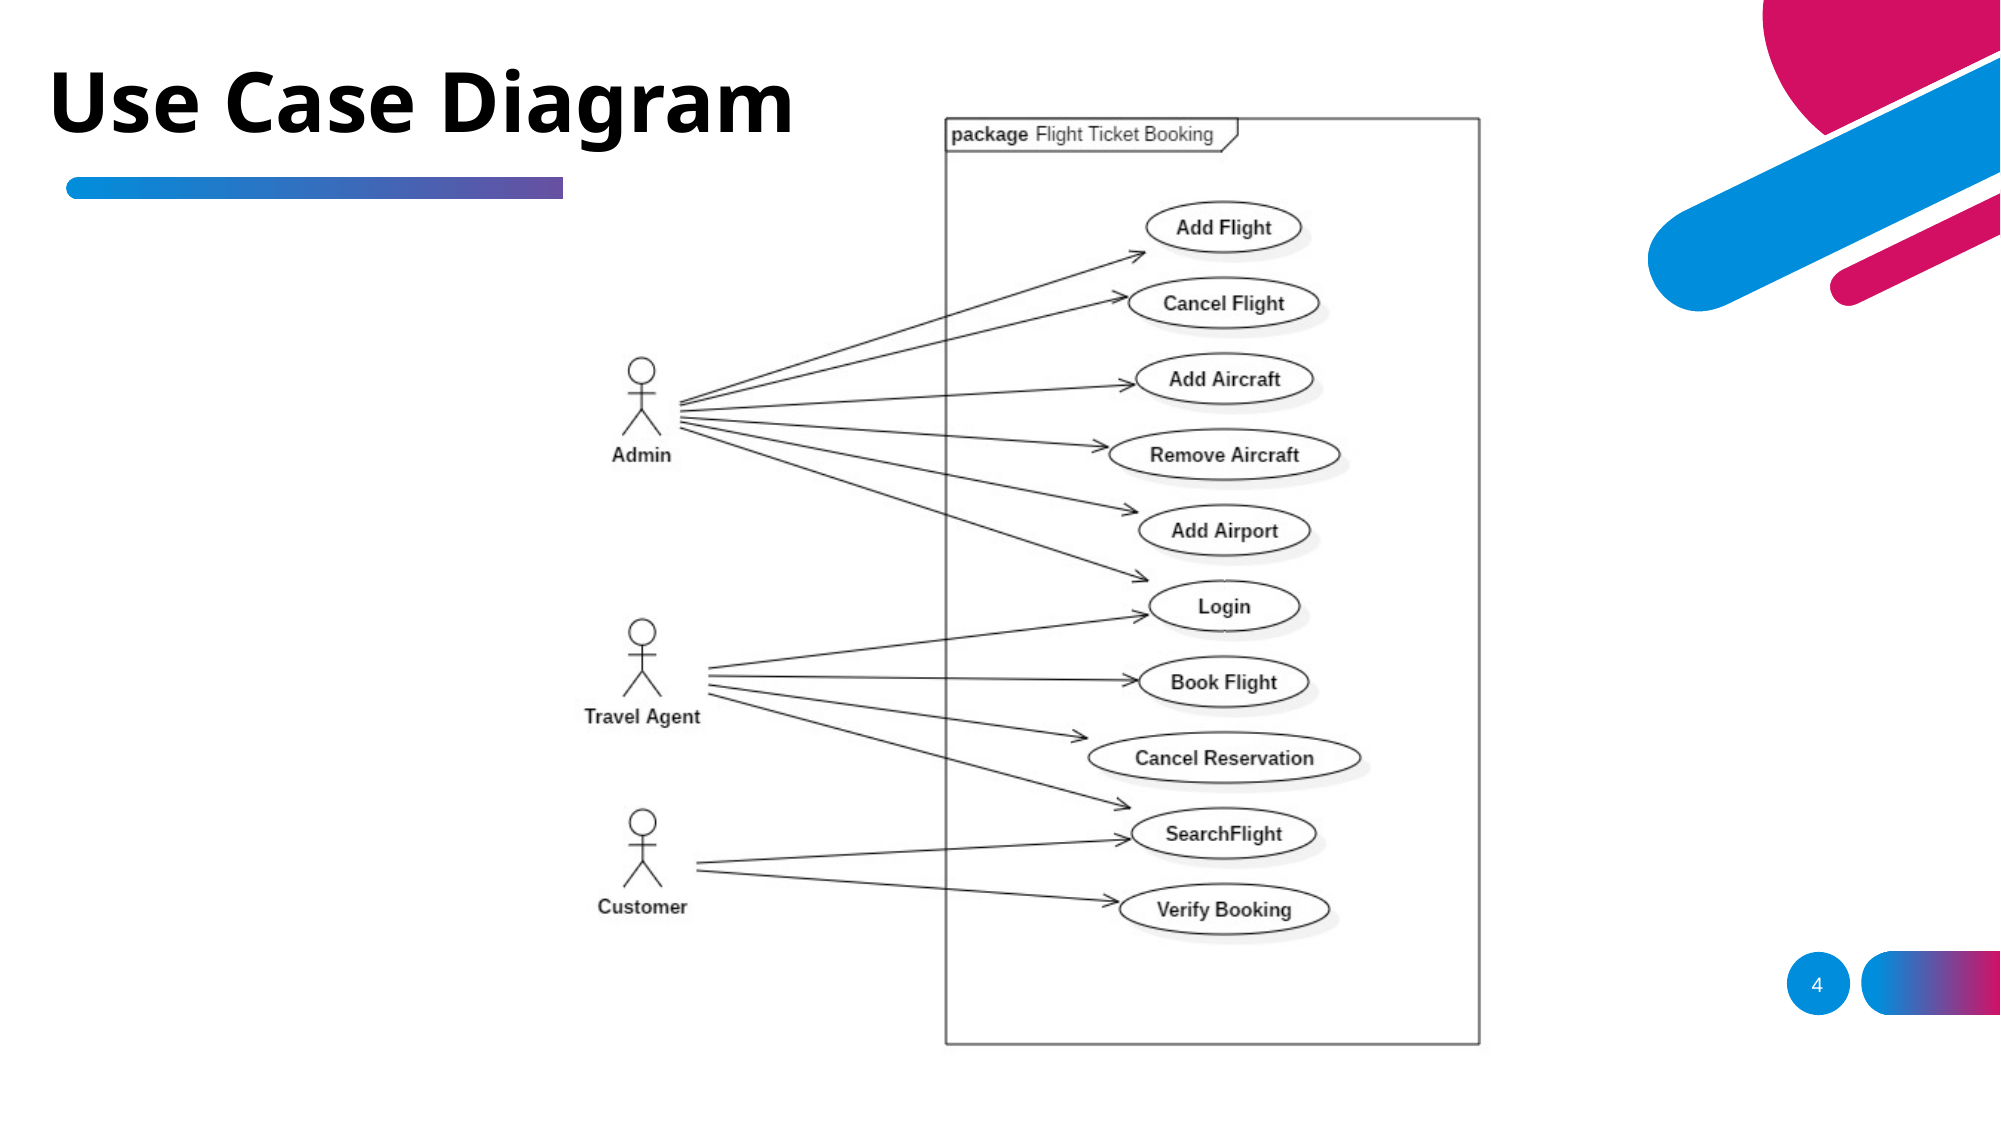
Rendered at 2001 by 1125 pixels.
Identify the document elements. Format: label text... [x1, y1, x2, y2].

slide_number 4 [1772, 954, 1863, 1015]
title Use Case Diagram [32, 28, 1518, 184]
picture [563, 104, 1539, 1104]
